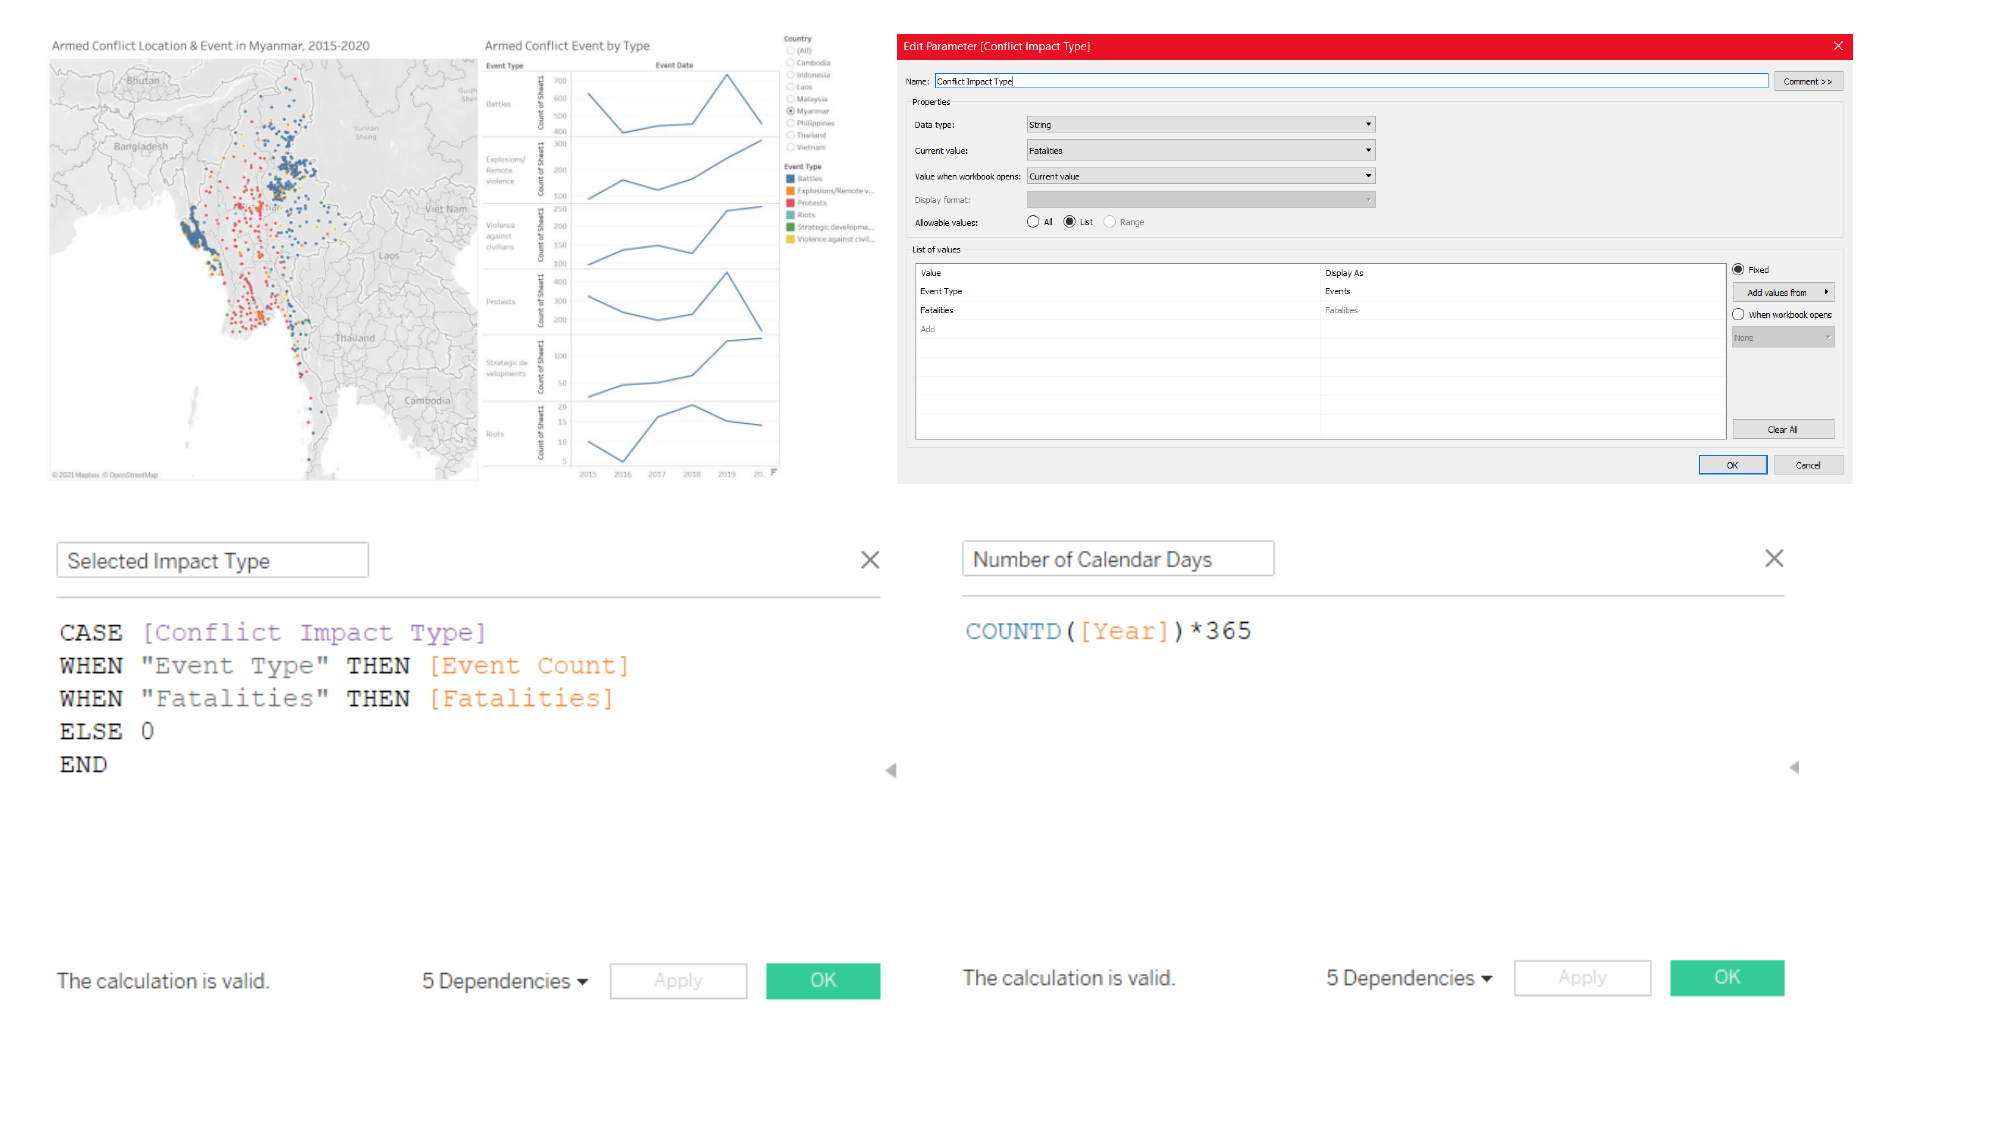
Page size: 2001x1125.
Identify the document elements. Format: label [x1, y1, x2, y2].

picture [46, 34, 880, 484]
picture [950, 528, 1799, 1009]
picture [41, 528, 898, 1009]
picture [897, 34, 1853, 484]
